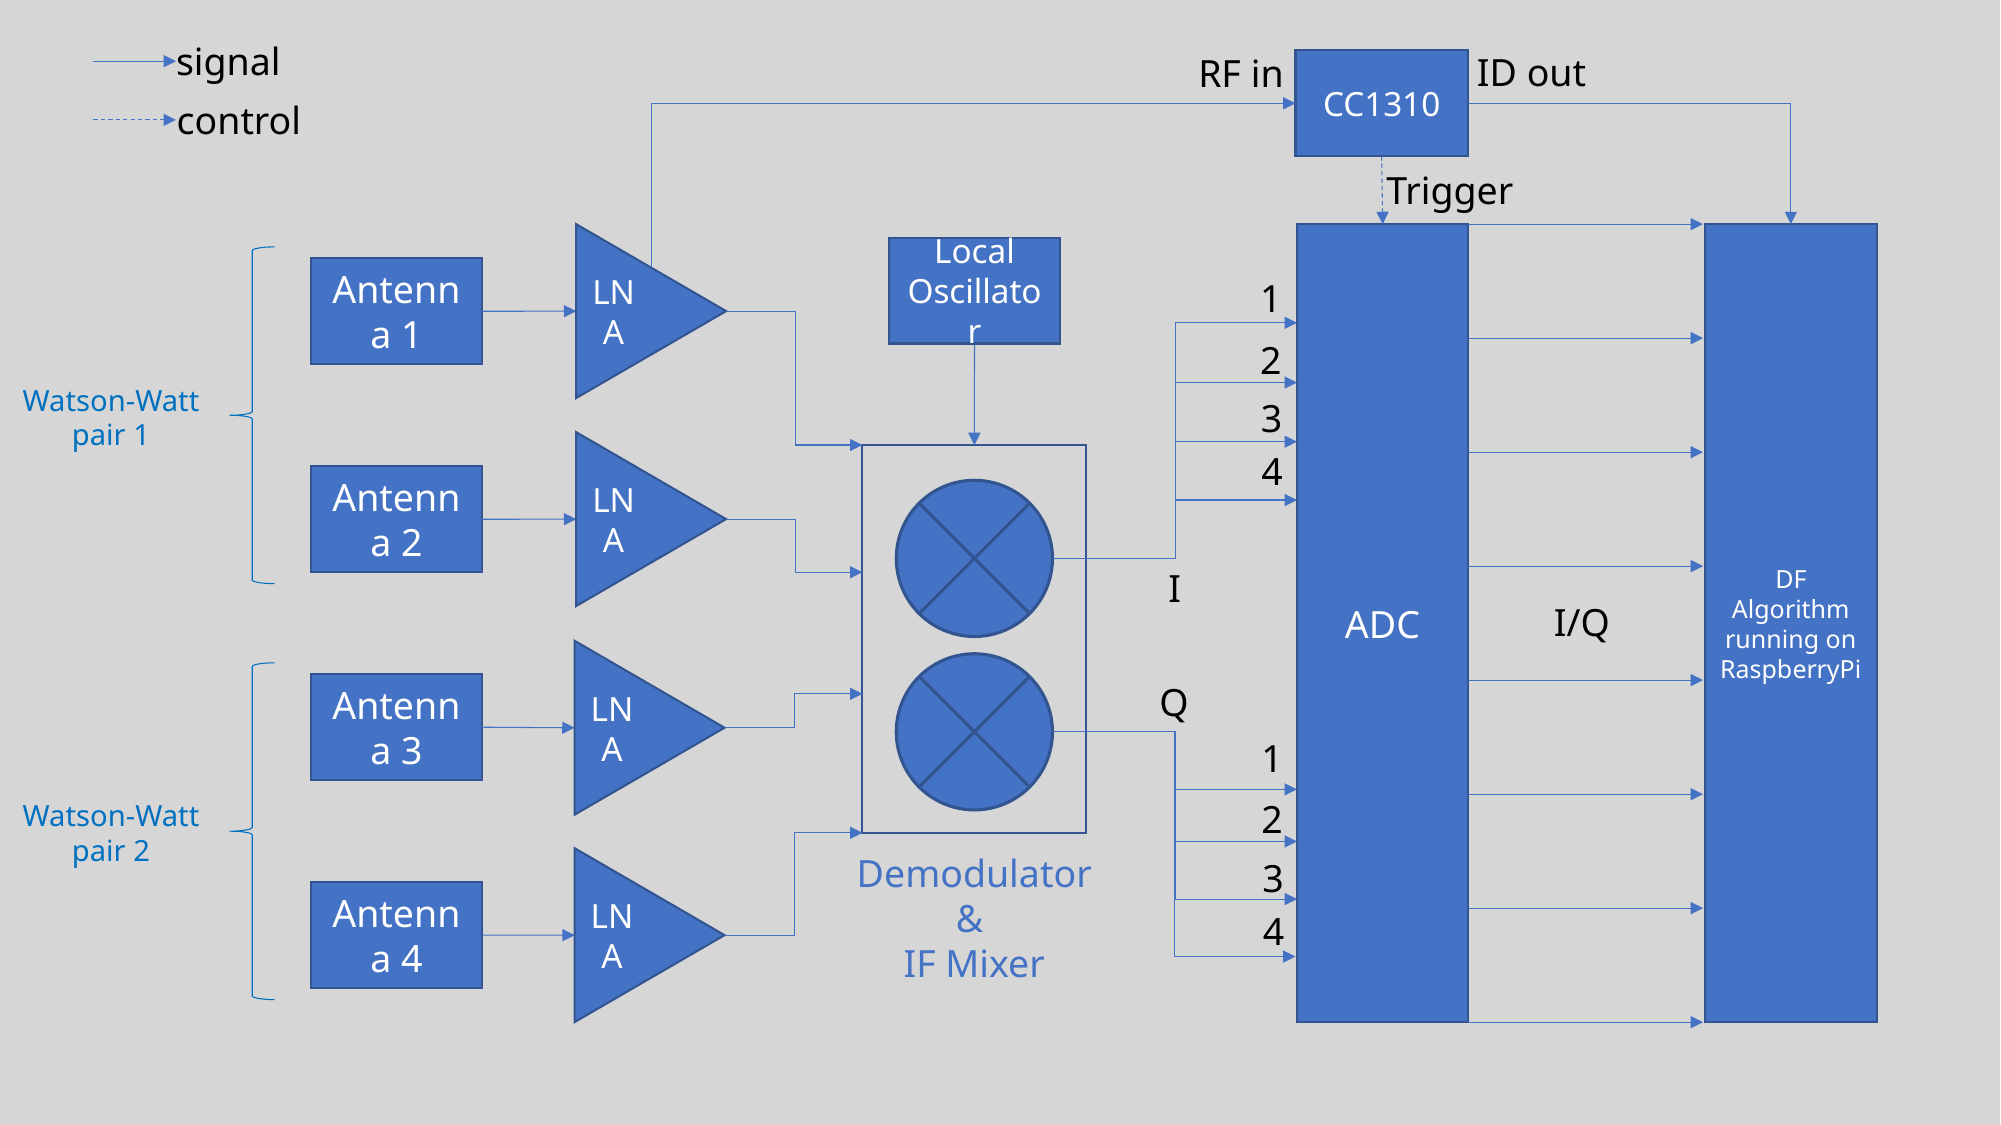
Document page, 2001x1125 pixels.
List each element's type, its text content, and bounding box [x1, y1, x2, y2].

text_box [1052, 842, 1298, 899]
text_box I/Q [1539, 591, 1625, 652]
text_box [895, 508, 1054, 638]
text_box 1 [1246, 727, 1298, 731]
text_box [1052, 731, 1298, 790]
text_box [725, 519, 863, 573]
text_box Q [1144, 671, 1204, 731]
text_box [1056, 441, 1298, 499]
text_box signal [161, 30, 296, 89]
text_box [725, 311, 863, 445]
text_box [861, 444, 1087, 834]
text_box CC1310 [1294, 49, 1469, 157]
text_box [891, 0, 1056, 508]
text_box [724, 832, 863, 936]
text_box LNA [573, 638, 727, 817]
text_box Watson-Watt pair 2 [7, 789, 215, 875]
text_box LNA [575, 430, 728, 608]
text_box Trigger [1383, 159, 1467, 220]
text_box 1 [1245, 267, 1297, 322]
text_box Trigger [1371, 159, 1381, 220]
text_box DF Algorithm running on RaspberryPi [1704, 223, 1878, 1023]
text_box Antenna 3 [310, 673, 483, 781]
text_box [1467, 103, 1791, 225]
text_box Local Oscillator [1056, 237, 1061, 322]
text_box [724, 693, 863, 728]
text_box control [161, 89, 317, 150]
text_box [1052, 899, 1296, 957]
text_box LNA [575, 222, 728, 400]
text_box Antenna 1 [310, 257, 483, 365]
text_box ID out [1462, 41, 1602, 102]
text_box LNA [573, 846, 726, 1024]
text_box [1056, 322, 1298, 382]
text_box ADC [1296, 223, 1469, 1023]
text_box Demodulator & IF Mixer [841, 842, 1107, 993]
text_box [1052, 499, 1298, 559]
text_box [229, 246, 275, 585]
text_box [895, 652, 1054, 811]
text_box RF in [1183, 42, 1299, 103]
text_box I [1153, 559, 1196, 618]
text_box Antenna 4 [310, 881, 483, 989]
text_box 4 [1248, 900, 1300, 960]
text_box [229, 662, 275, 1001]
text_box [1056, 382, 1298, 441]
text_box Watson-Watt pair 1 [7, 374, 215, 460]
text_box Antenna 2 [310, 465, 483, 573]
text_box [1052, 790, 1298, 842]
